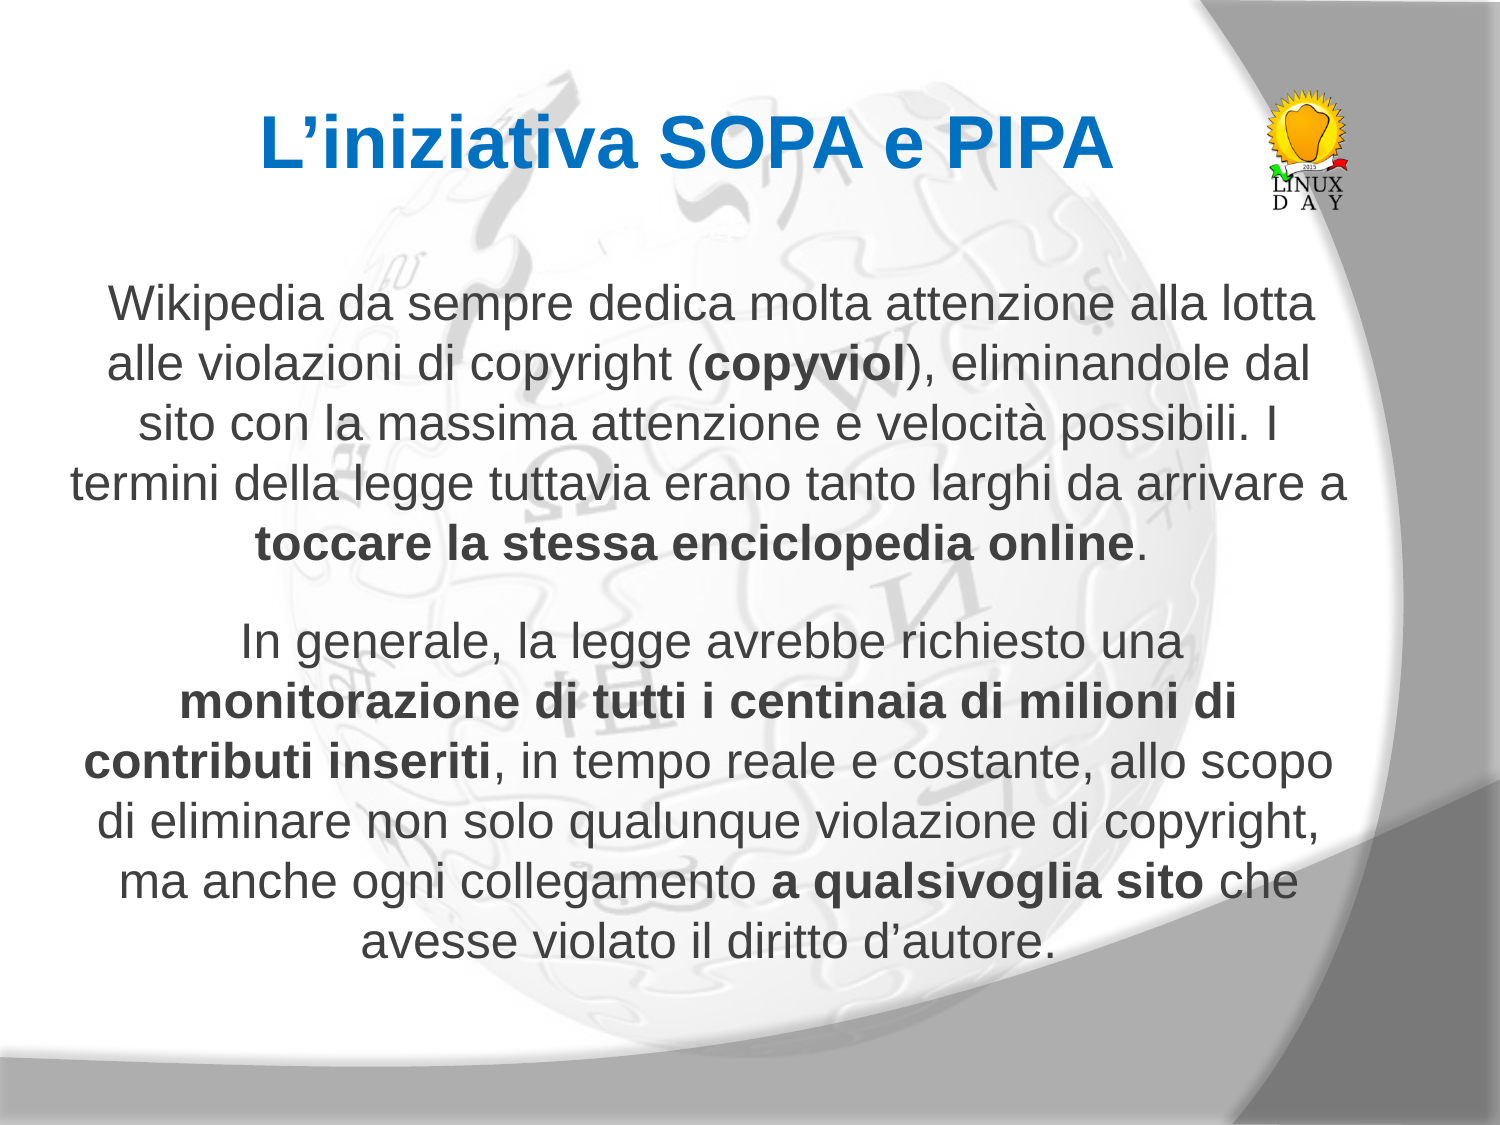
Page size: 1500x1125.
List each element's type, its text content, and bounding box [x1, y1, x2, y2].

list Wikipedia da sempre dedica molta attenzione alla lotta alle violazioni di copyright (copyviol), eliminandole dal sito con la massima attenzione e velocità possibili. I termini della legge tuttavia erano tanto larghi da arrivare a toccare la stessa enciclopedia online. In generale, la legge avrebbe richiesto una monitorazione di tutti i centinaia di milioni di contributi inseriti, in tempo reale e costante, allo scopo di eliminare non solo qualunque violazione di copyright, ma anche ogni collegamento a qualsivoglia sito che avesse violato il diritto d’autore. [46, 262, 1372, 1005]
title L’iniziativa SOPA e PIPA [75, 45, 1300, 233]
picture [1265, 90, 1350, 212]
